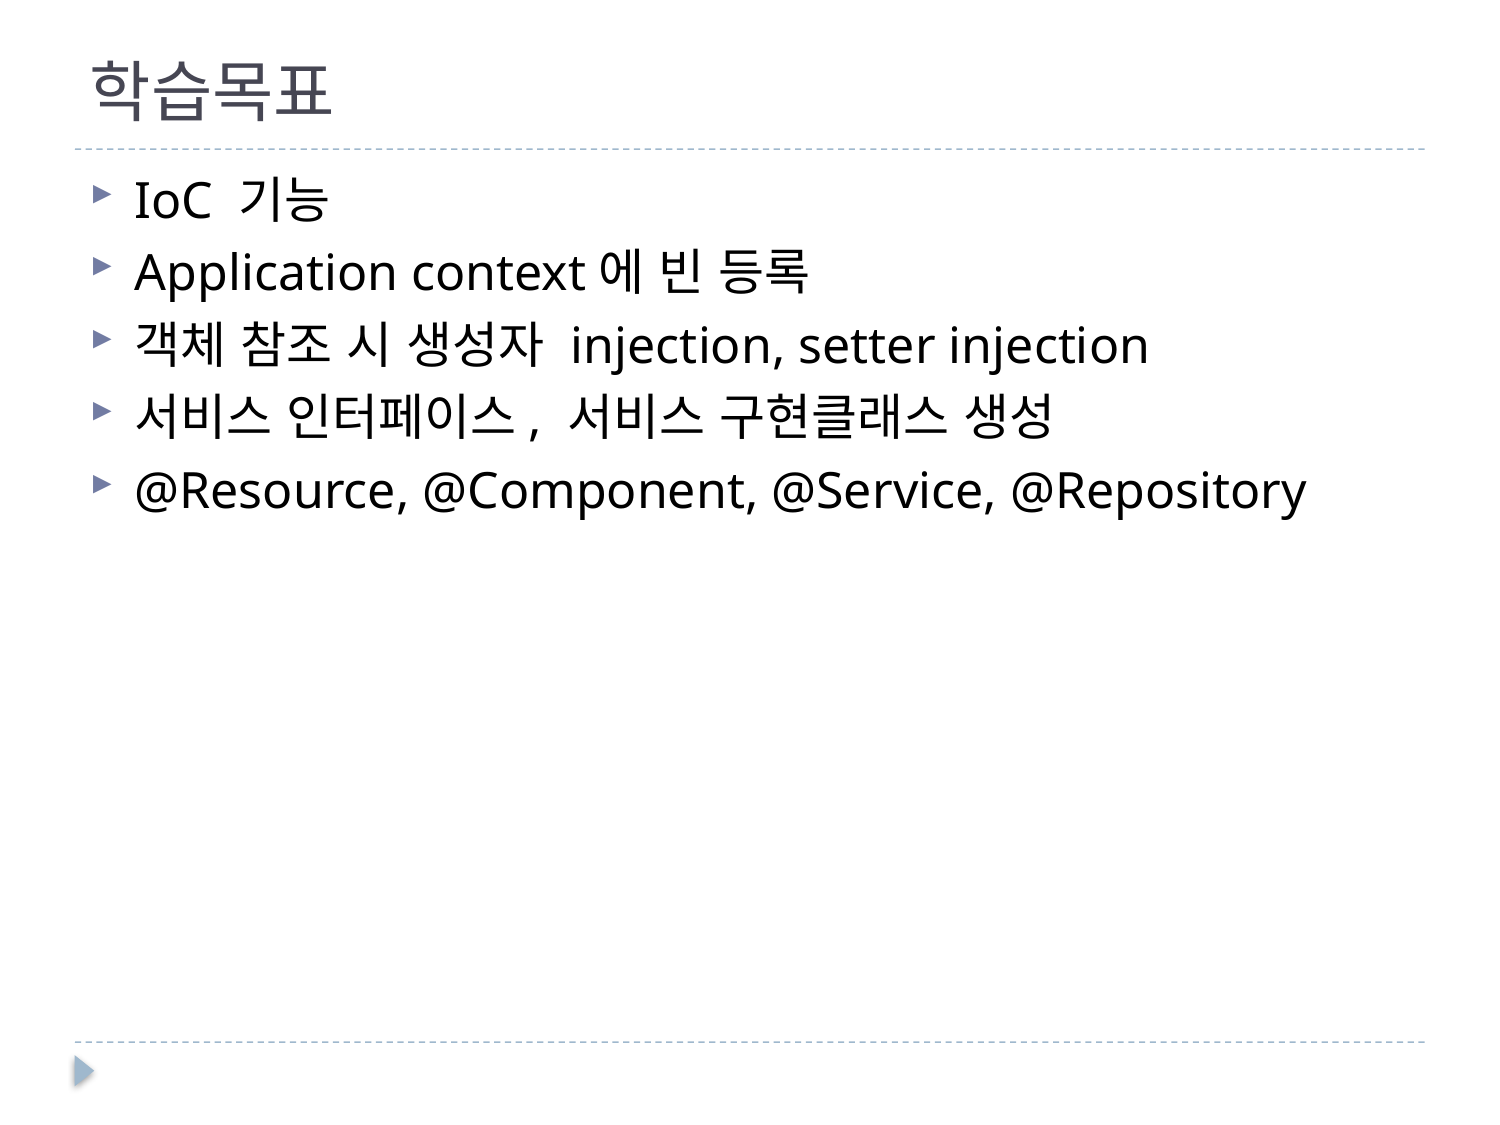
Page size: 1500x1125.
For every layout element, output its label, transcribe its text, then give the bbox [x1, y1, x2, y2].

title 학습목표 [75, 24, 1425, 138]
list IoC 기능 Application context에 빈 등록 객체 참조 시 생성자 injection, setter injection 서비스 인터페이스, 서비스 구현클래스 생성 @Resource, @Component, @Service, @Repository [75, 160, 1425, 1010]
